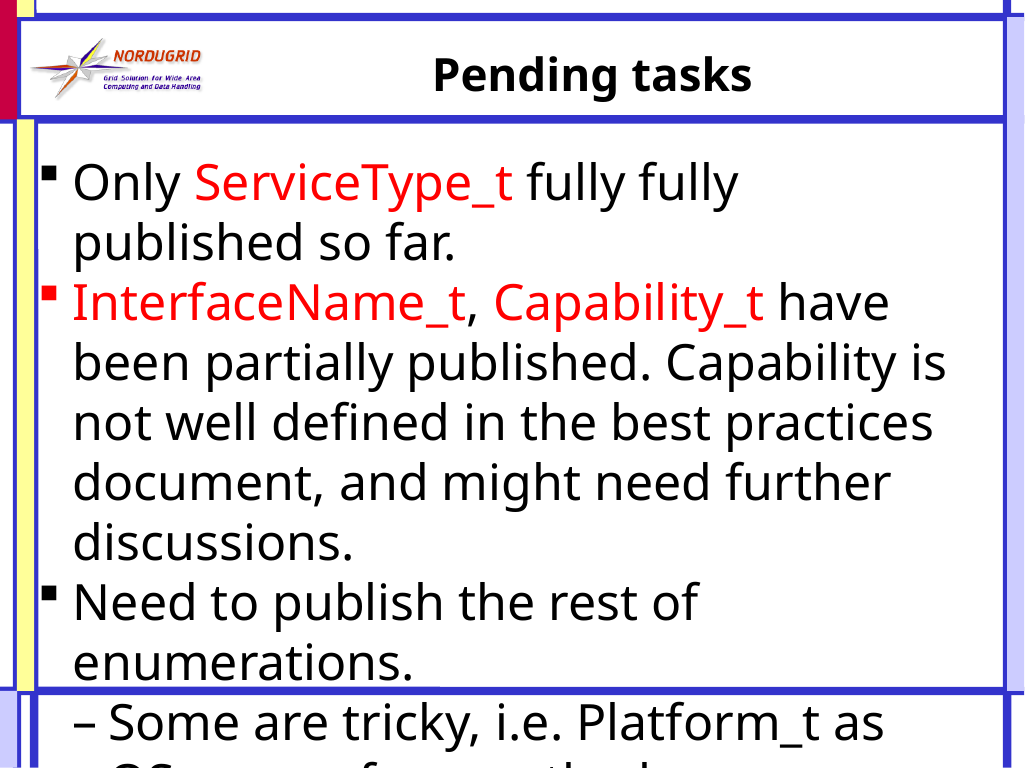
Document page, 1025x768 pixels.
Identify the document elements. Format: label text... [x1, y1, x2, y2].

picture [27, 34, 205, 101]
text_box Only ServiceType_t fully fully published so far. InterfaceName_t, Capability_t have been partially published. Capability is not well defined in the best practices document, and might need further discussions. Need to publish the rest of enumerations. Some are tricky, i.e. Platform_t as OS names frequently change Anyone volunteering? Group might provide more formats than CSV upon request [37, 149, 960, 768]
text_box Pending tasks [254, 41, 930, 105]
